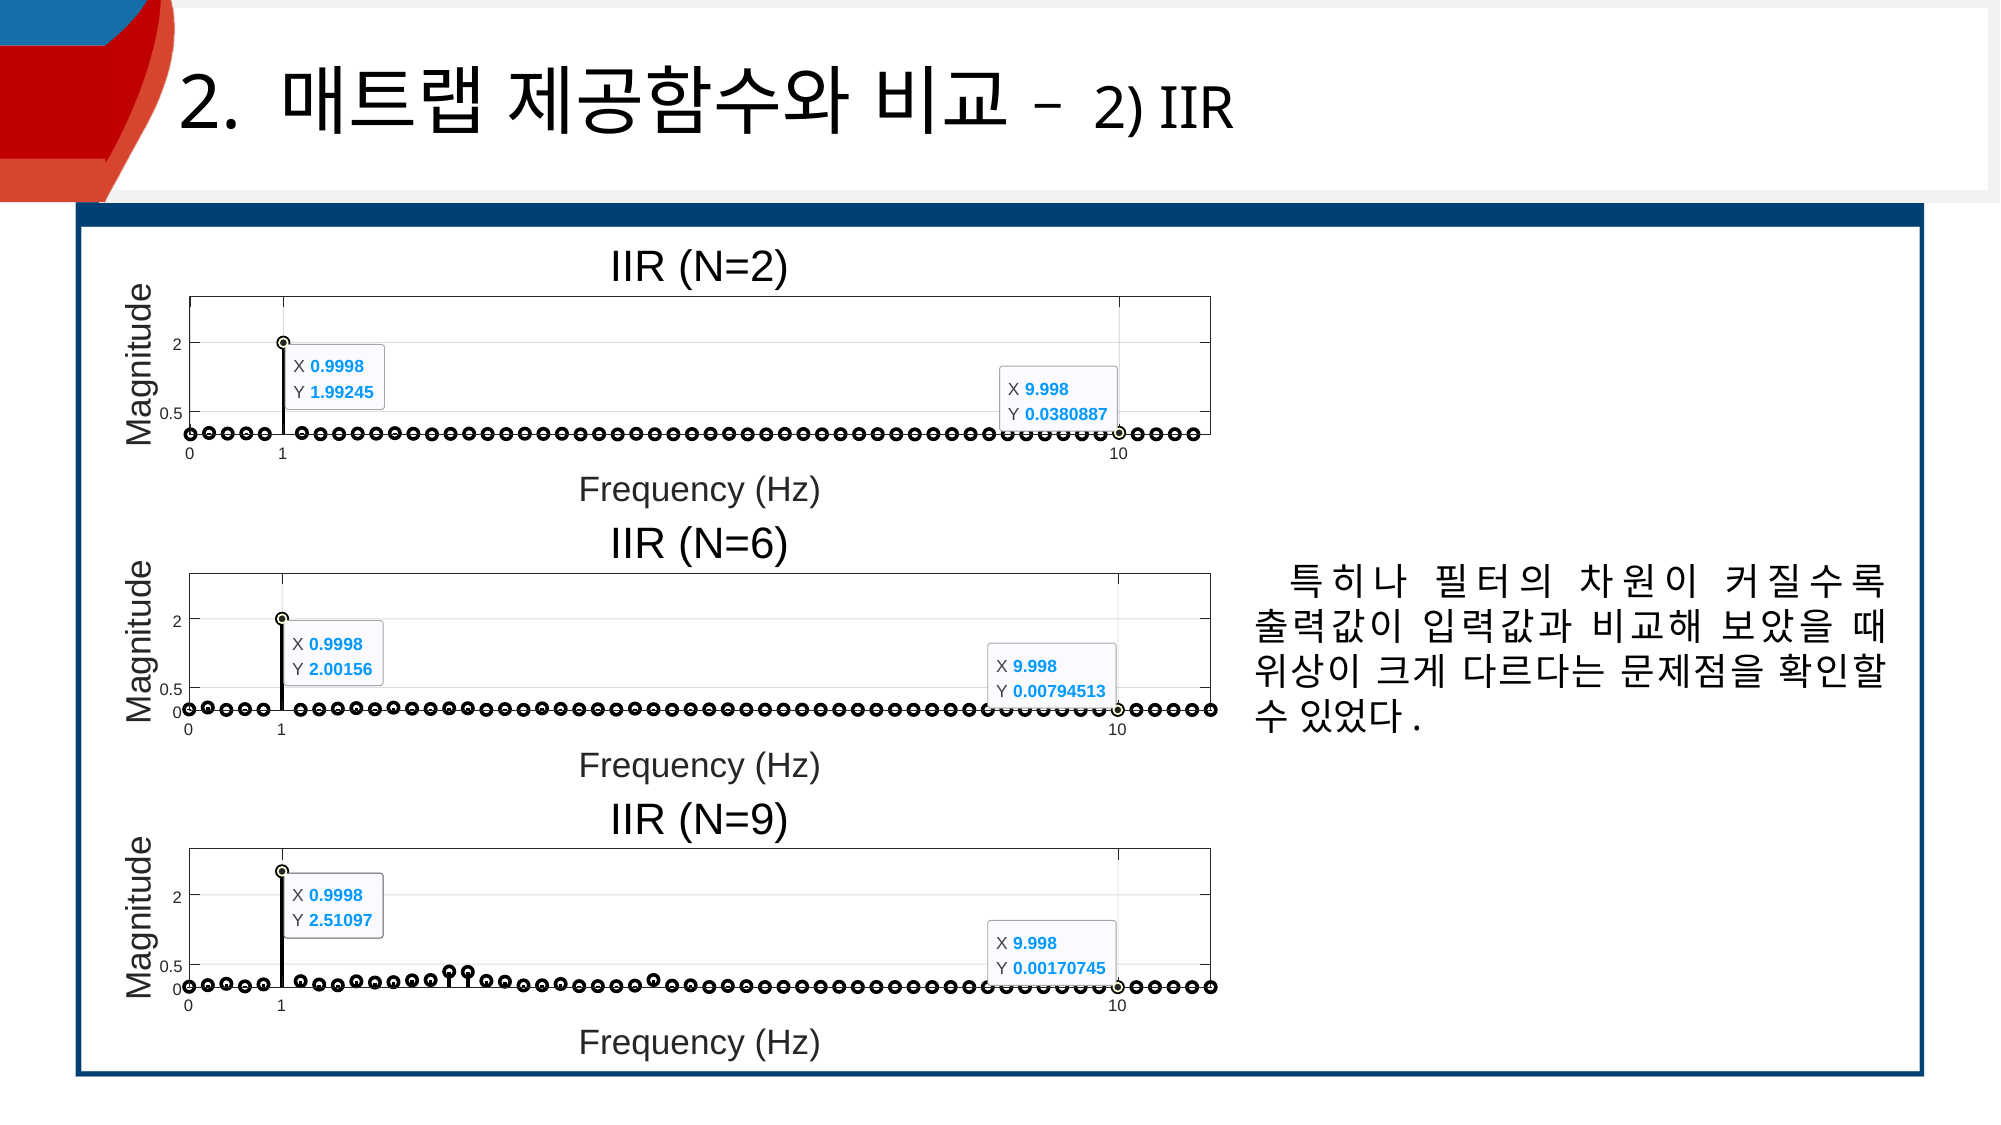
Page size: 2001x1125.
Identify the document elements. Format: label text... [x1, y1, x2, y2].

text_box 2. 매트랩 제공함수와 비교 – 2) IIR [184, 0, 1995, 198]
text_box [0, 0, 184, 203]
picture [17, 187, 1335, 1110]
text_box [1335, 226, 1921, 1072]
text_box 특히나 필터의 차원이 커질수록 출력값이 입력값과 비교해 보았을 때 위상이 크게 다르다는 문제점을 확인할 수 있었다. [1335, 550, 1902, 746]
text_box [1335, 201, 1925, 1078]
